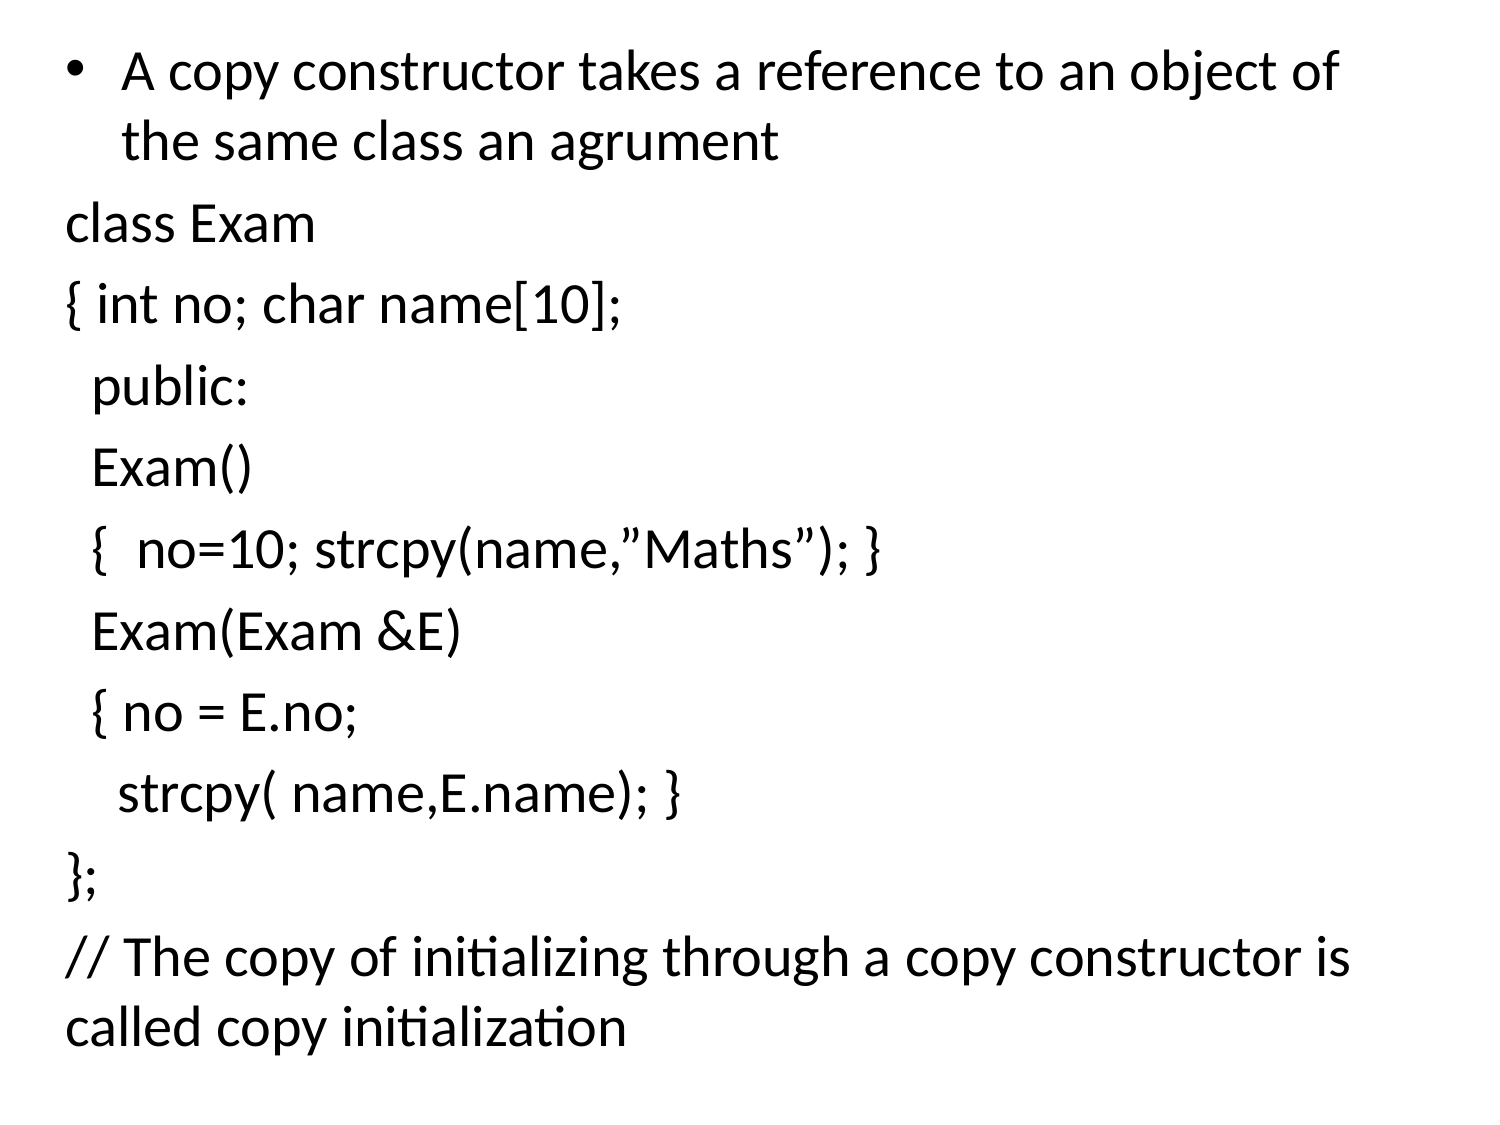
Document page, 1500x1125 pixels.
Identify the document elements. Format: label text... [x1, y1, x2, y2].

list A copy constructor takes a reference to an object of the same class an agrument class Exam { int no; char name[10]; public: Exam() { no=10; strcpy(name,”Maths”); } Exam(Exam &E) { no = E.no; strcpy( name,E.name); } }; // The copy of initializing through a copy constructor is called copy initialization [50, 24, 1400, 1100]
